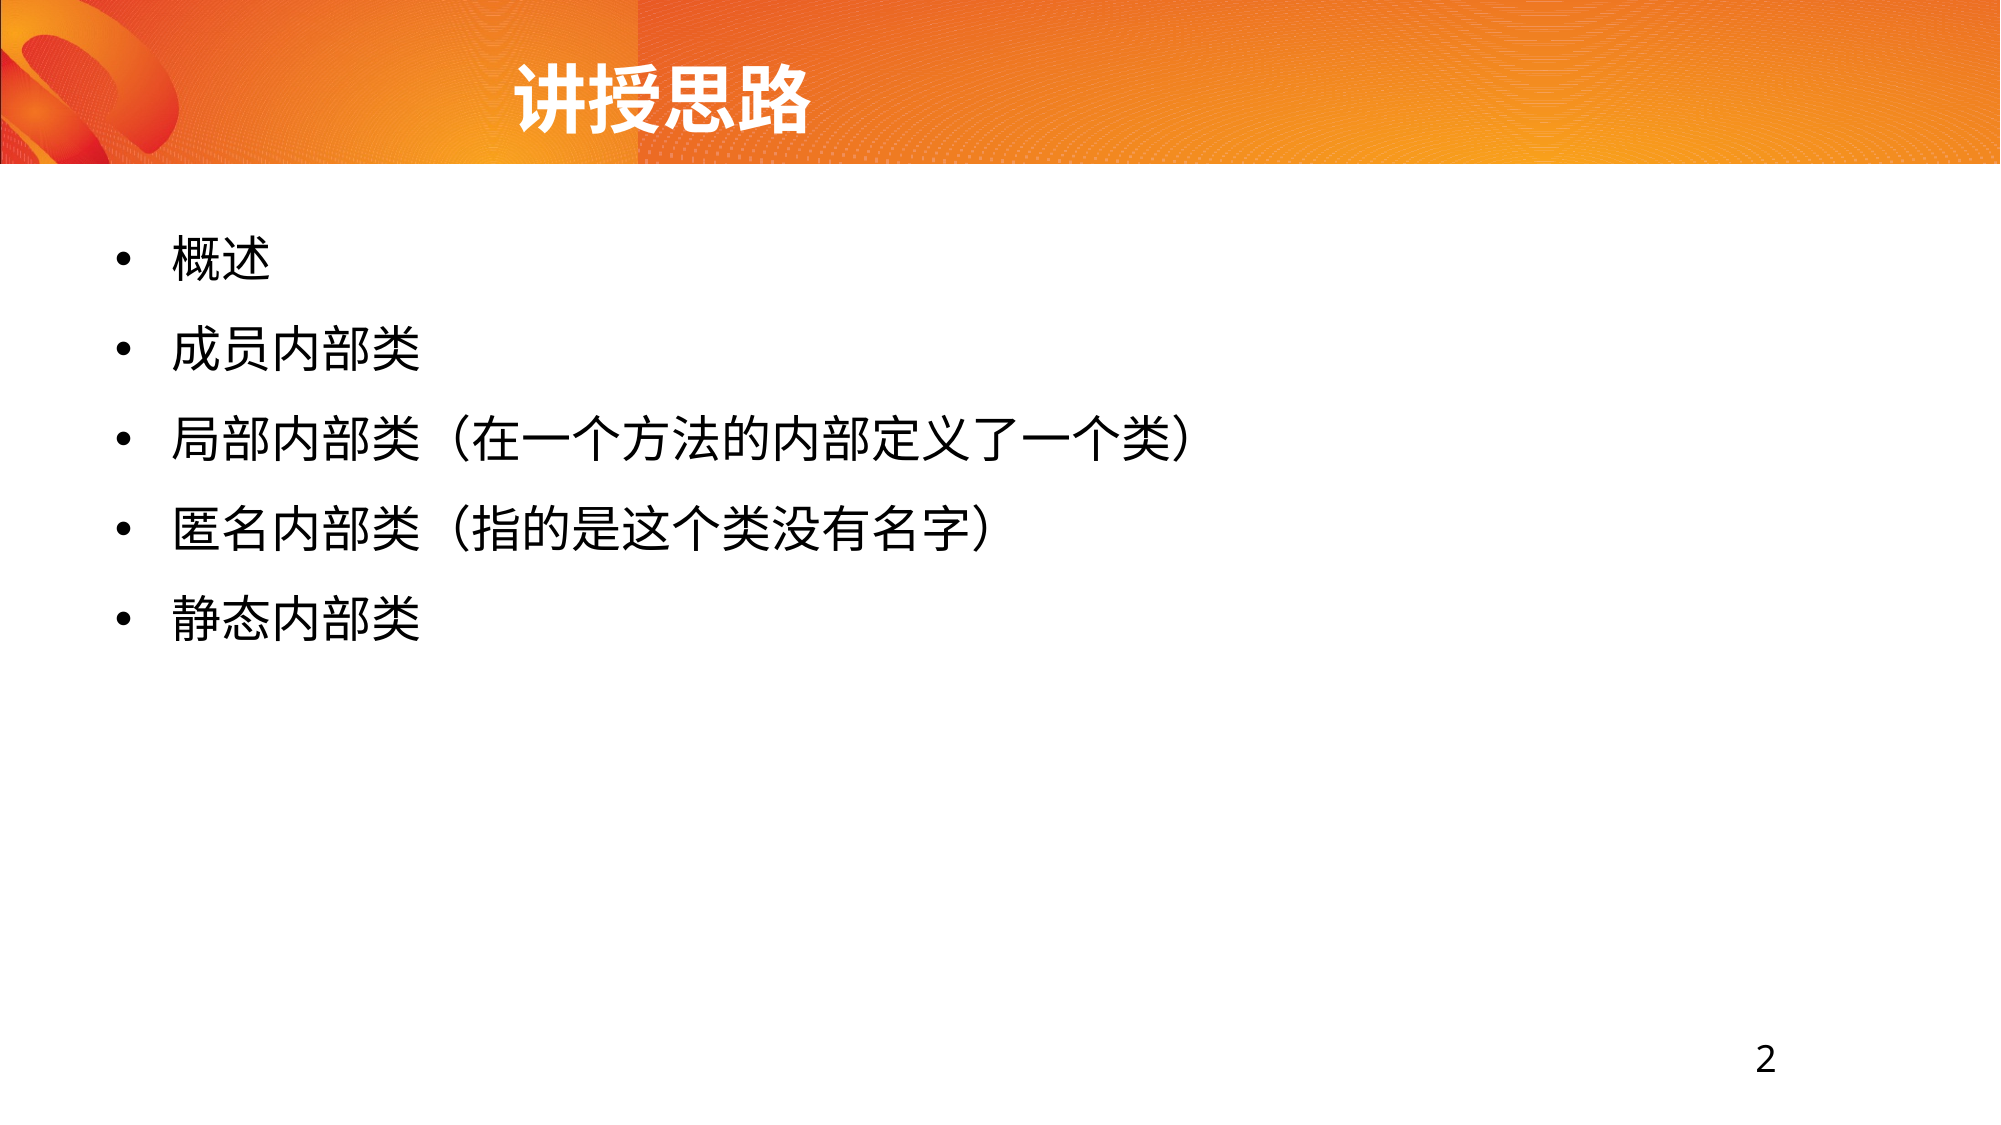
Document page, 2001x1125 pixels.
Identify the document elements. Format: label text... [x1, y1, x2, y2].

title 讲授思路 [99, 45, 1900, 167]
picture [0, 0, 2000, 164]
list 概述 成员内部类 局部内部类（在一个方法的内部定义了一个类） 匿名内部类（指的是这个类没有名字） 静态内部类 [99, 190, 1355, 1005]
